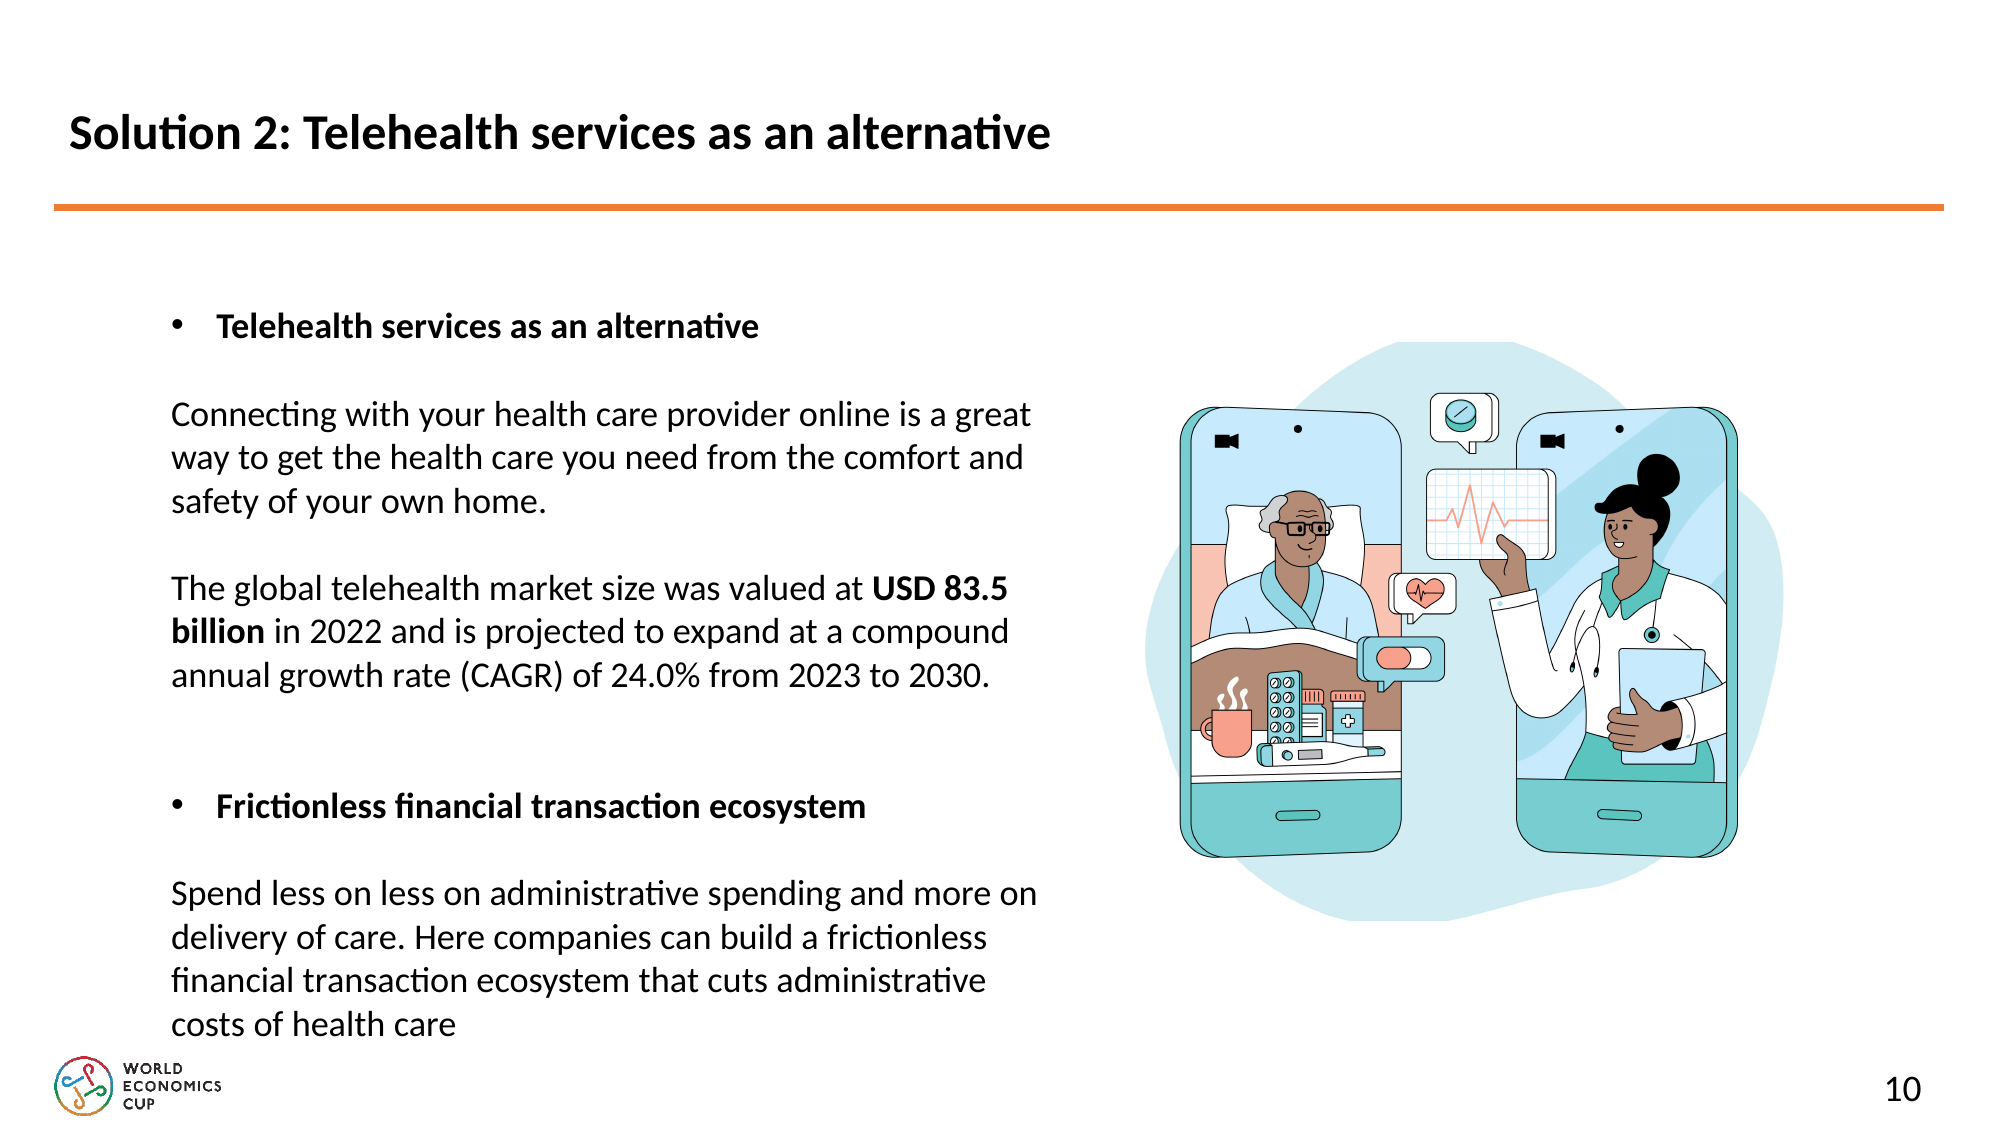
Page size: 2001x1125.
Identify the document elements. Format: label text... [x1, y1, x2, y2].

picture [1075, 342, 1846, 921]
picture [54, 1056, 221, 1116]
list Telehealth services as an alternative Connecting with your health care provider online is a great way to get the health care you need from the comfort and safety of your own home. The global telehealth market size was valued at USD 83.5 billion in 2022 and is projected to expand at a compound annual growth rate (CAGR) of 24.0% from 2023 to 2030. Frictionless financial transaction ecosystem Spend less on less on administrative spending and more on delivery of care. Here companies can build a frictionless financial transaction ecosystem that cuts administrative costs of health care [156, 295, 1084, 1058]
title Solution 2: Telehealth services as an alternative [54, 59, 1947, 208]
